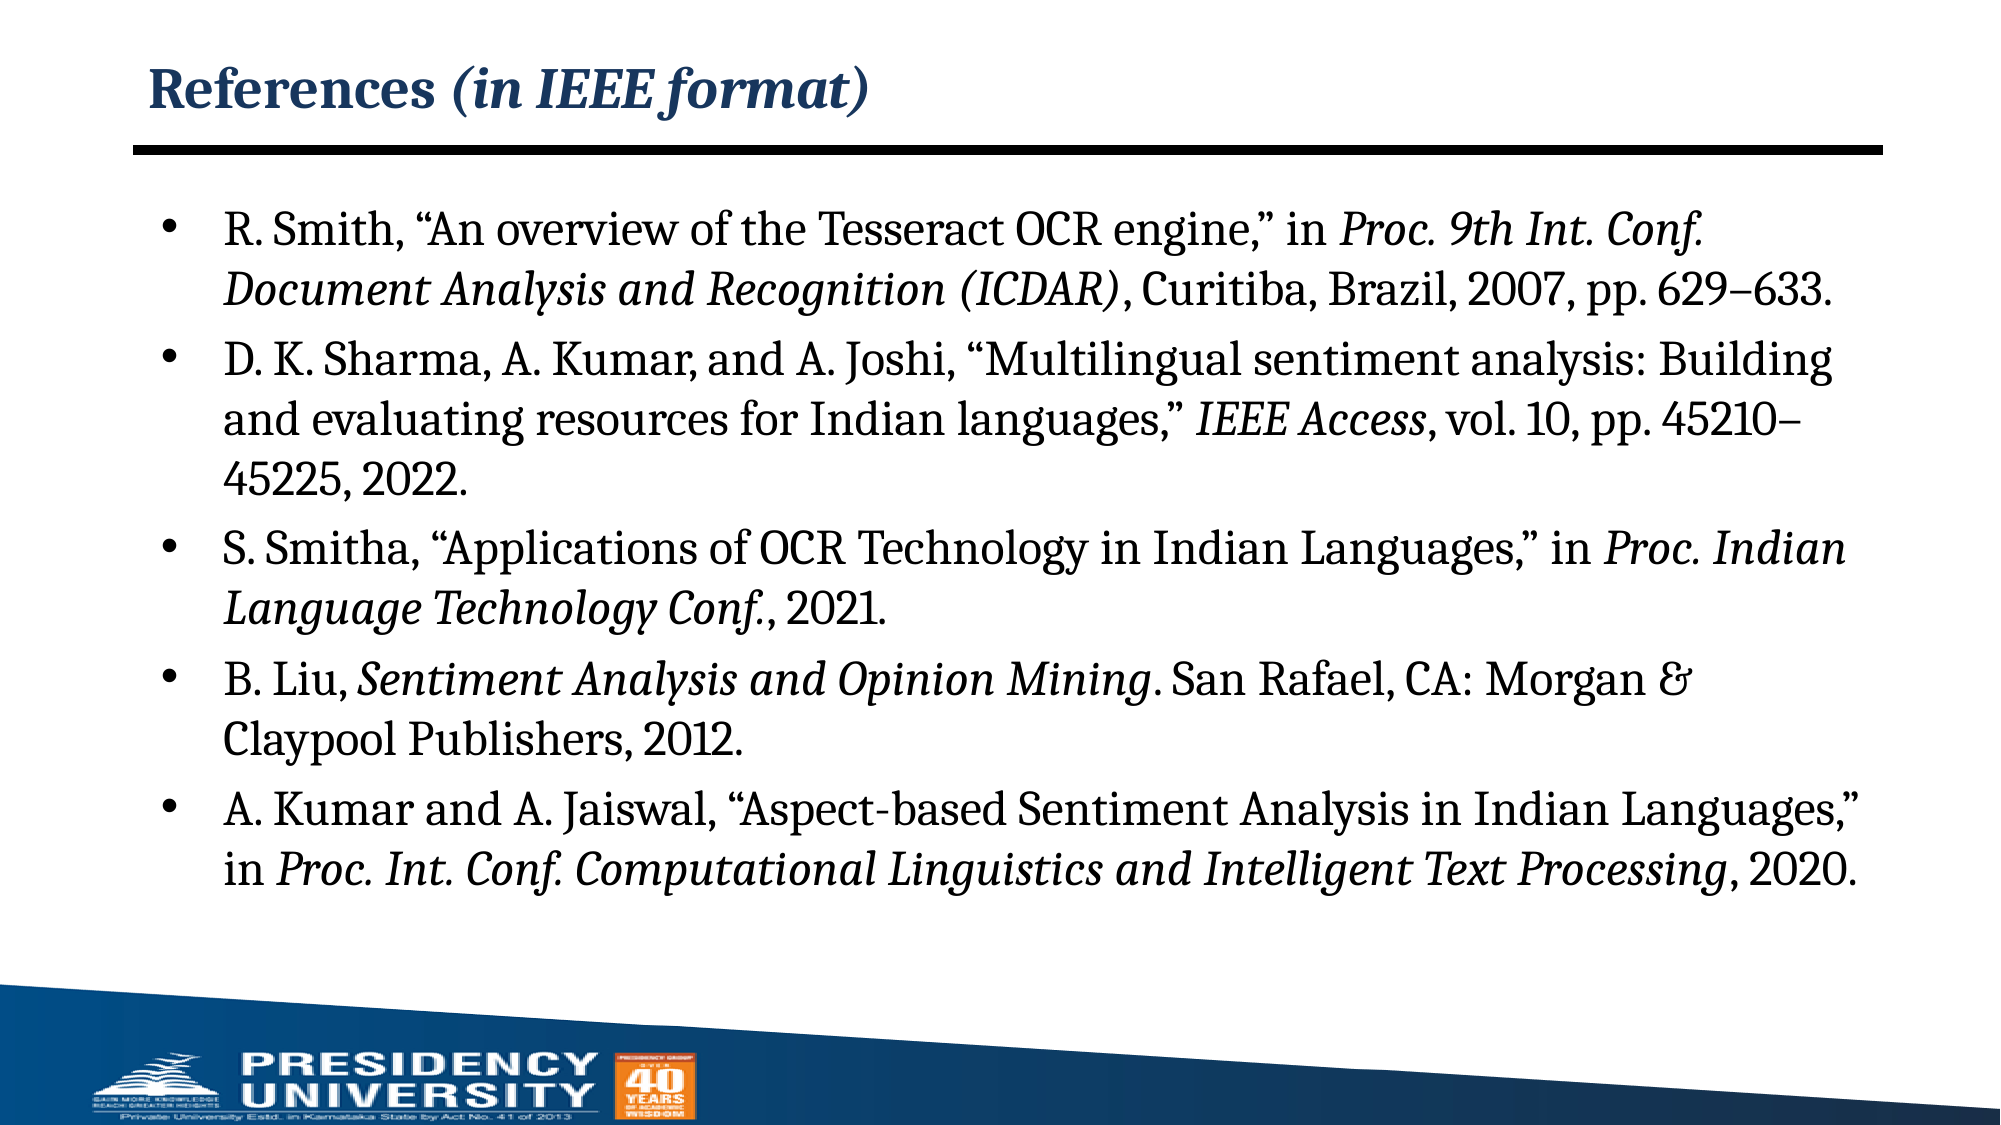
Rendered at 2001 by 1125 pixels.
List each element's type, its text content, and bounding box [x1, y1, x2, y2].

list R. Smith, “An overview of the Tesseract OCR engine,” in Proc. 9th Int. Conf. Document Analysis and Recognition (ICDAR), Curitiba, Brazil, 2007, pp. 629–633. D. K. Sharma, A. Kumar, and A. Joshi, “Multilingual sentiment analysis: Building and evaluating resources for Indian languages,” IEEE Access, vol. 10, pp. 45210–45225, 2022. S. Smitha, “Applications of OCR Technology in Indian Languages,” in Proc. Indian Language Technology Conf., 2021. B. Liu, Sentiment Analysis and Opinion Mining. San Rafael, CA: Morgan & Claypool Publishers, 2012. A. Kumar and A. Jaiswal, “Aspect-based Sentiment Analysis in Indian Languages,” in Proc. Int. Conf. Computational Linguistics and Intelligent Text Processing, 2020. [133, 187, 1884, 1000]
picture [0, 982, 2000, 1125]
title References (in IEEE format) [133, 45, 1884, 125]
